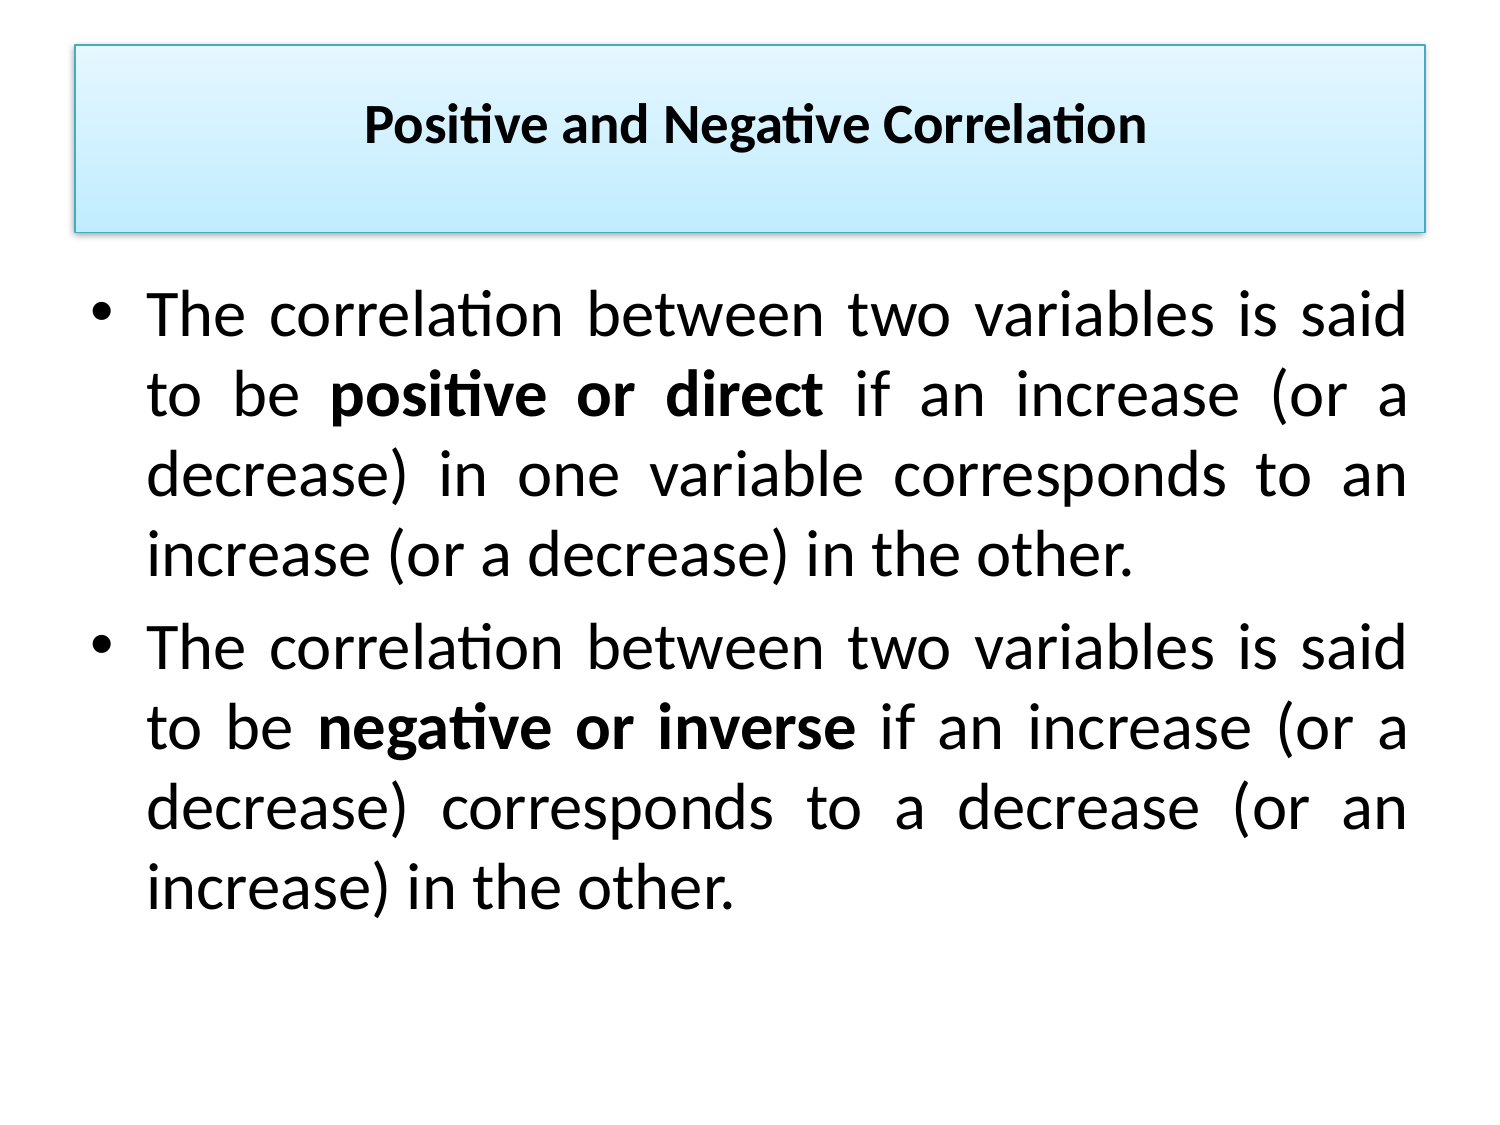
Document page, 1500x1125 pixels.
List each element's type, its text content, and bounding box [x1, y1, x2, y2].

title Positive and Negative Correlation [74, 44, 1426, 233]
list The correlation between two variables is said to be positive or direct if an increase (or a decrease) in one variable corresponds to an increase (or a decrease) in the other. The correlation between two variables is said to be negative or inverse if an increase (or a decrease) corresponds to a decrease (or an increase) in the other. [75, 262, 1425, 1005]
